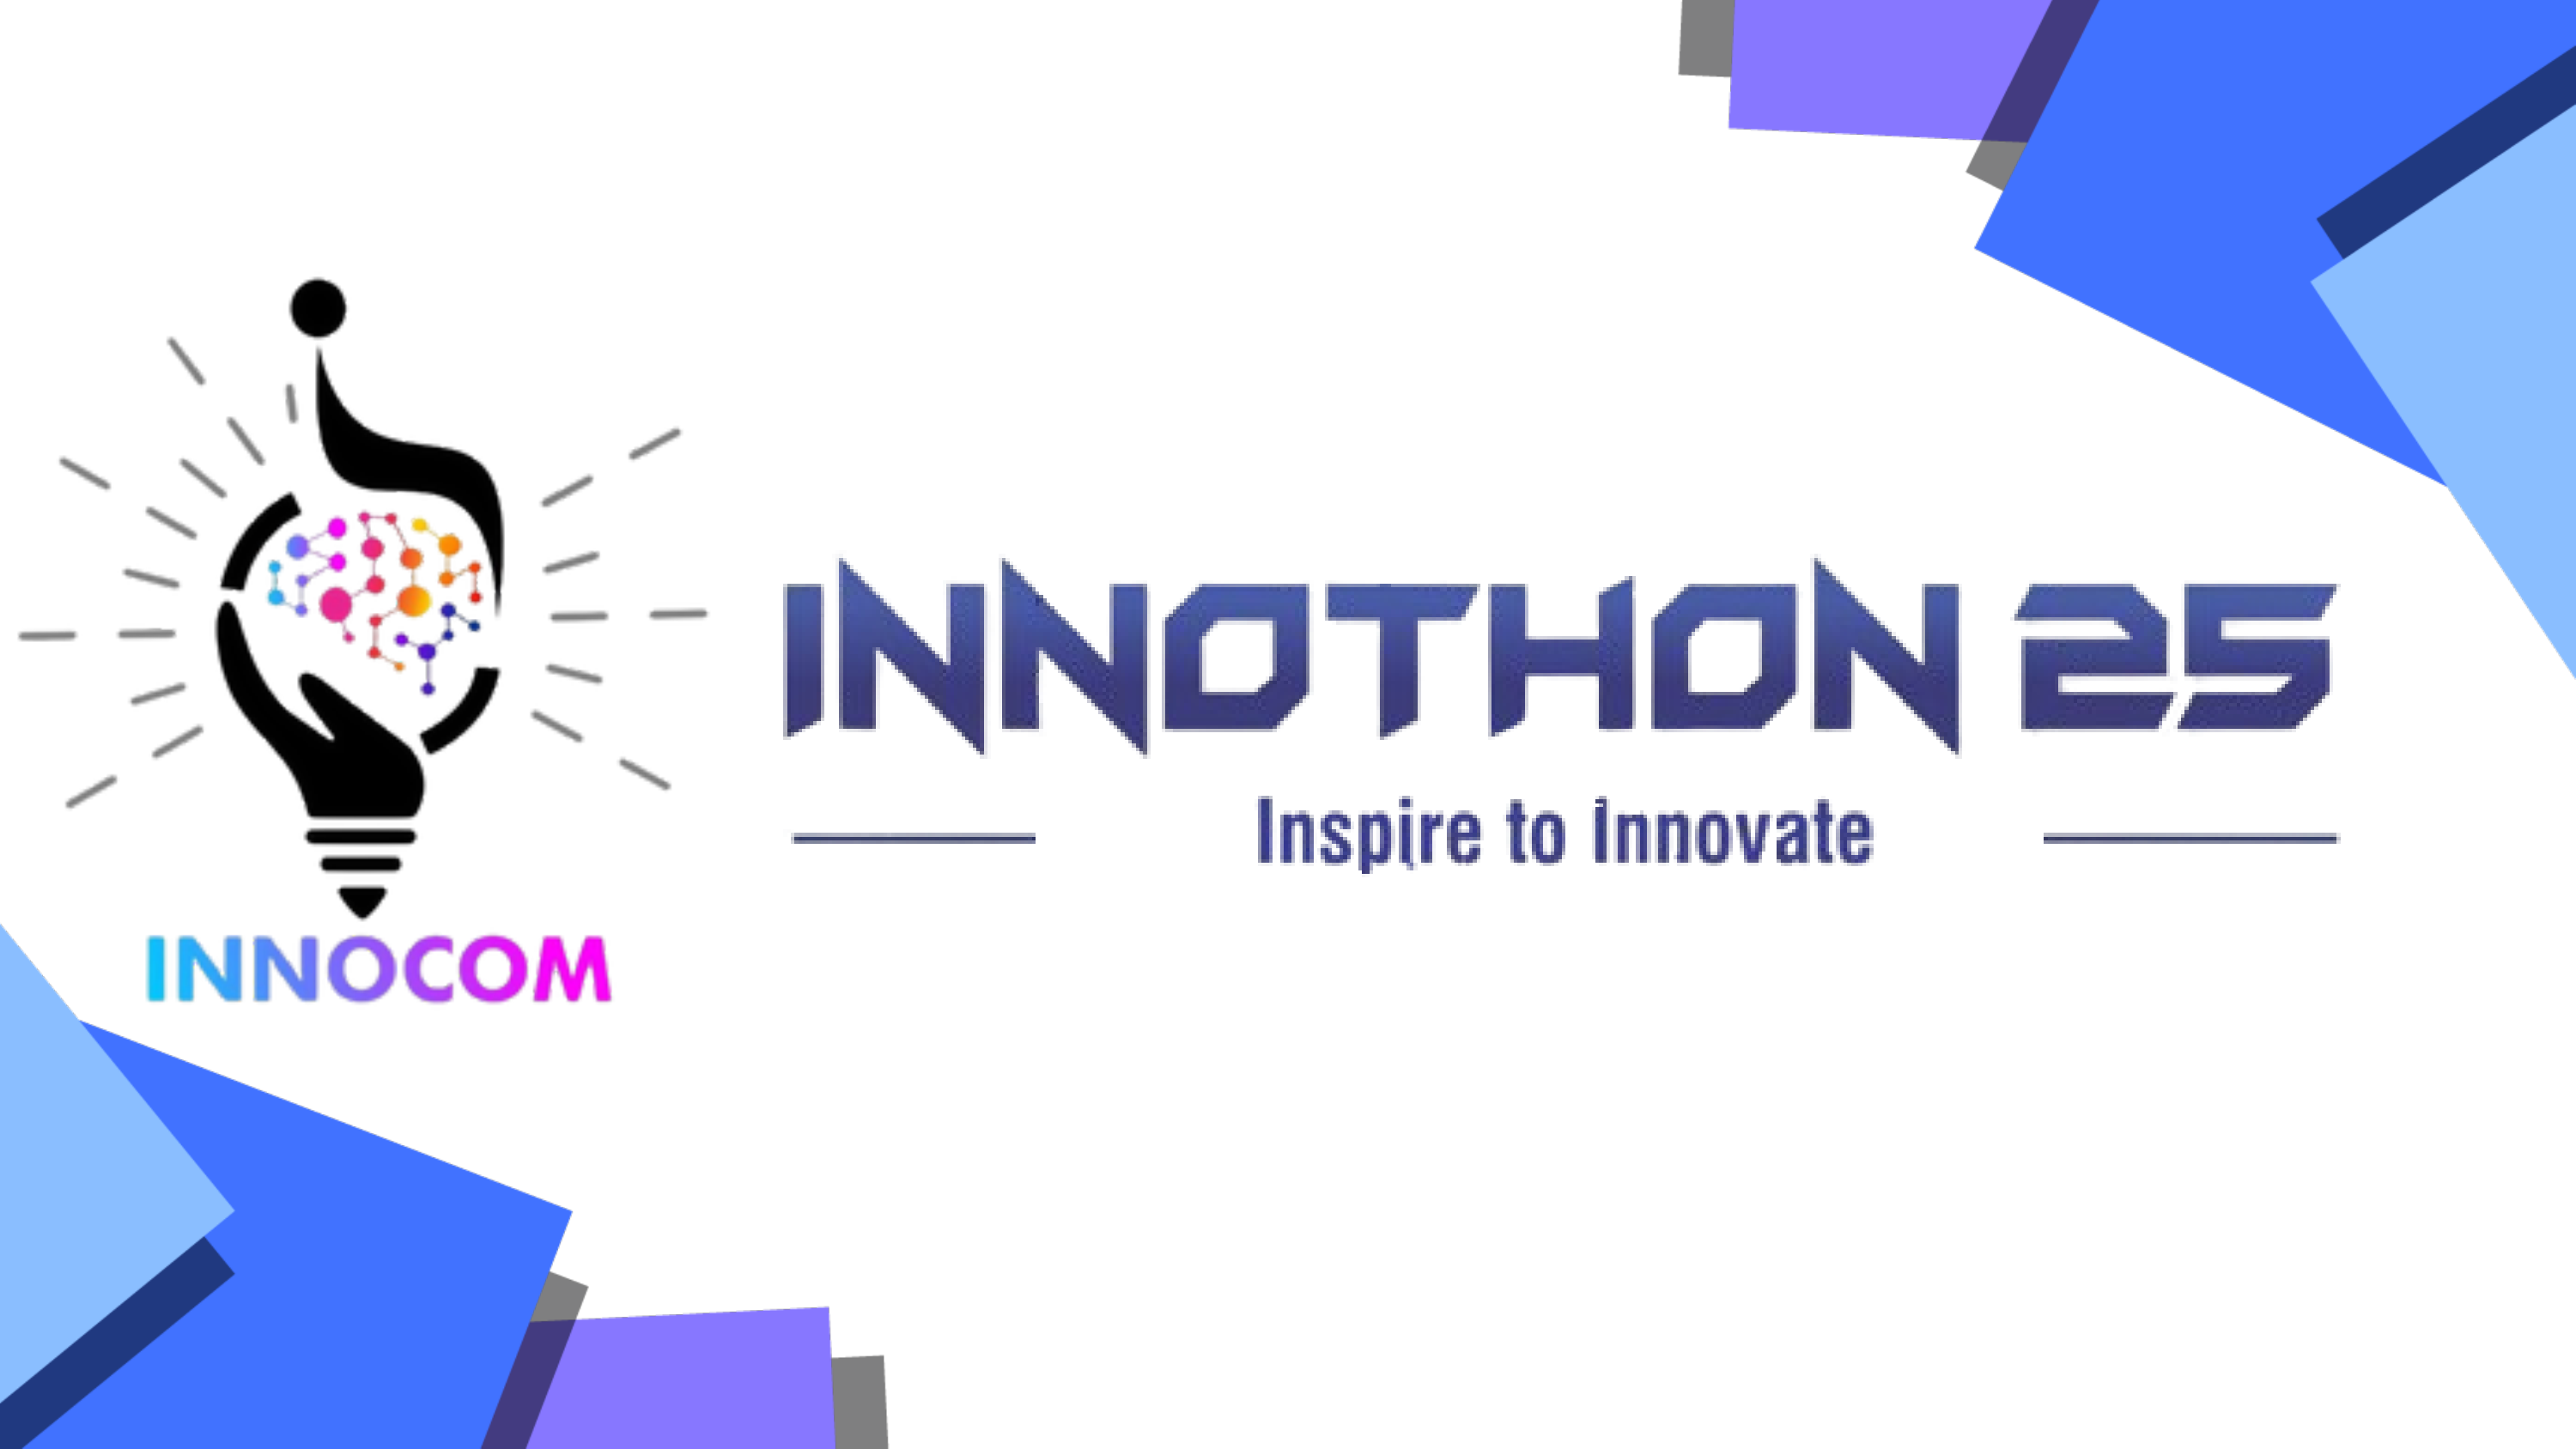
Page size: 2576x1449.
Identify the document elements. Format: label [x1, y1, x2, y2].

text_box [702, 476, 2434, 893]
text_box [0, 0, 2576, 1449]
text_box [0, 258, 720, 1029]
